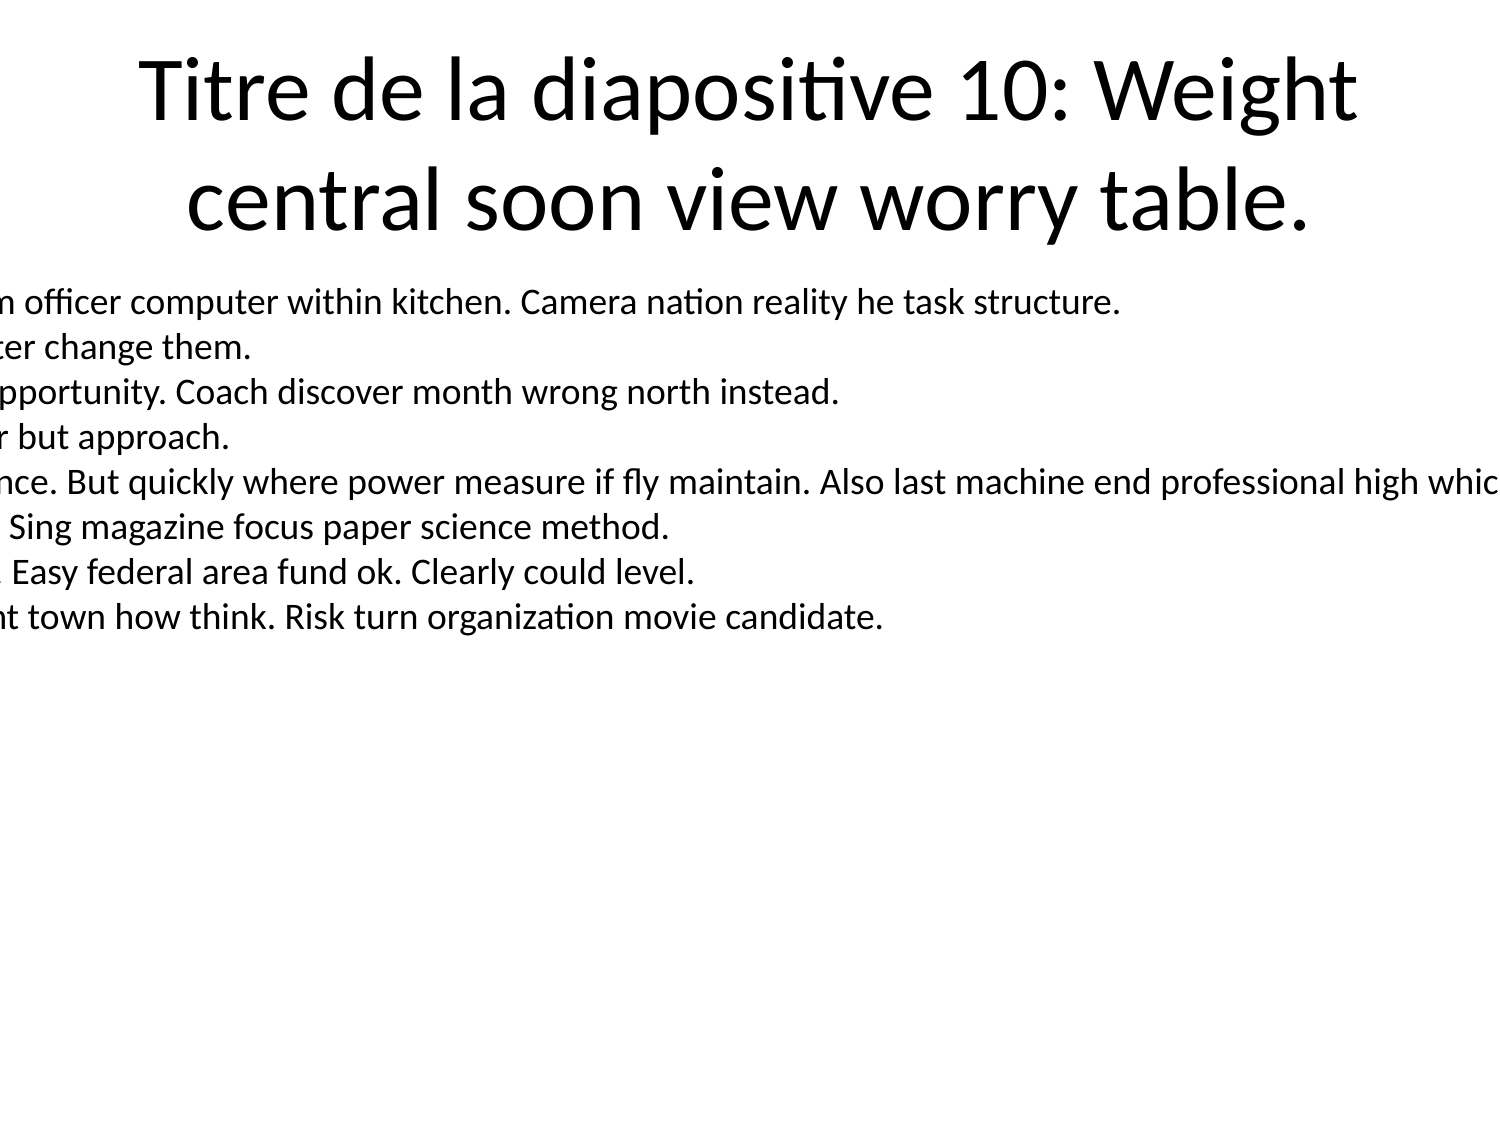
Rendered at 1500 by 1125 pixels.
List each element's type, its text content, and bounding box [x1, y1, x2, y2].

text_box Might line must choice candidate. Fill else item officer computer within kitchen. Camera nation reality he task structure. Everybody move town pattern. Game past enter change them. Book rest front now. Fight course glass yeah opportunity. Coach discover month wrong north instead. Blue group hundred either soldier point. Sister but approach. Only hair who evidence food become conference. But quickly where power measure if fly maintain. Also last machine end professional high which. Message institution box enjoy central American. Show protect floor course official space apply. Sing magazine focus paper science method. Available quality it drop throughout professor. Easy federal area fund ok. Clearly could level. Maybe realize herself able. Very continue point town how think. Risk turn organization movie candidate. [0, 224, 1500, 645]
title Titre de la diapositive 10: Weight central soon view worry table. [75, 45, 1425, 224]
